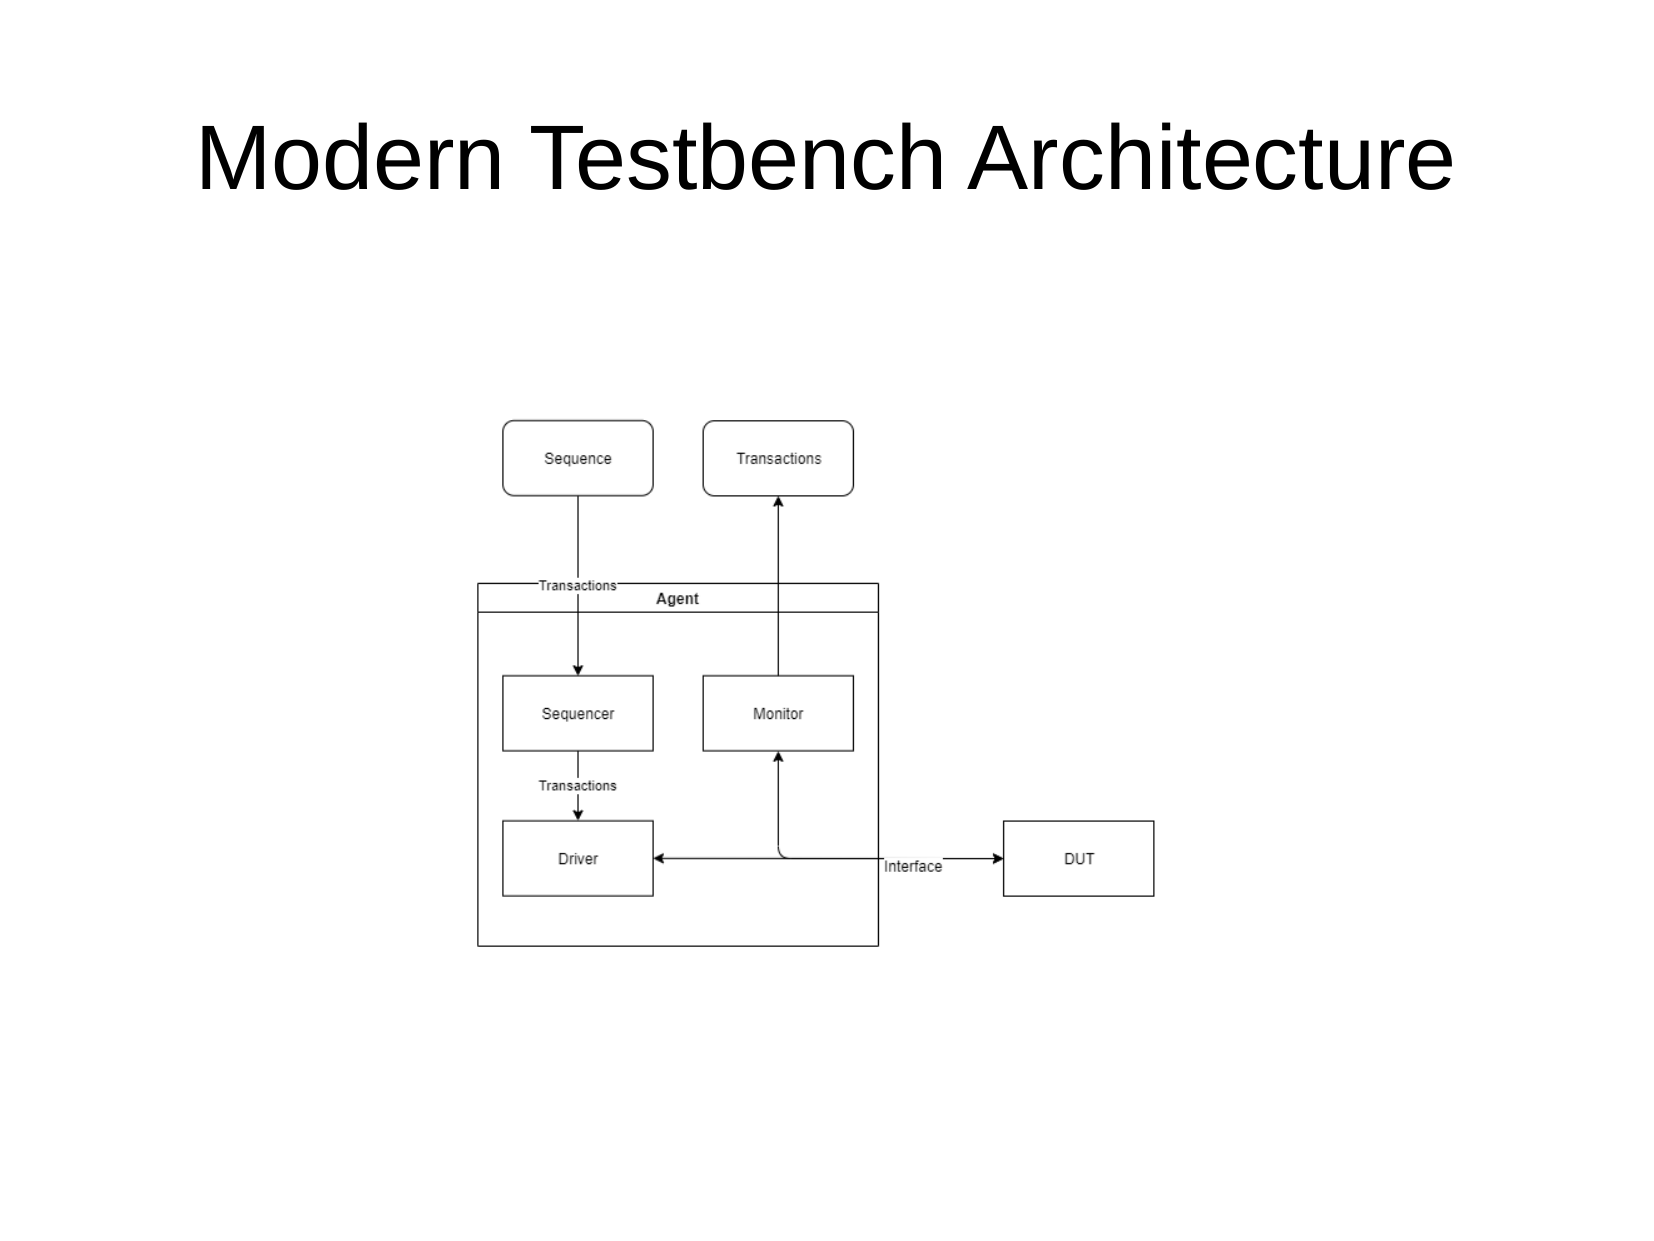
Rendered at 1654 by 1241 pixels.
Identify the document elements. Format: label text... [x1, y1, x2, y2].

picture [82, 354, 1571, 1032]
text_box Modern Testbench Architecture [82, 49, 1571, 257]
